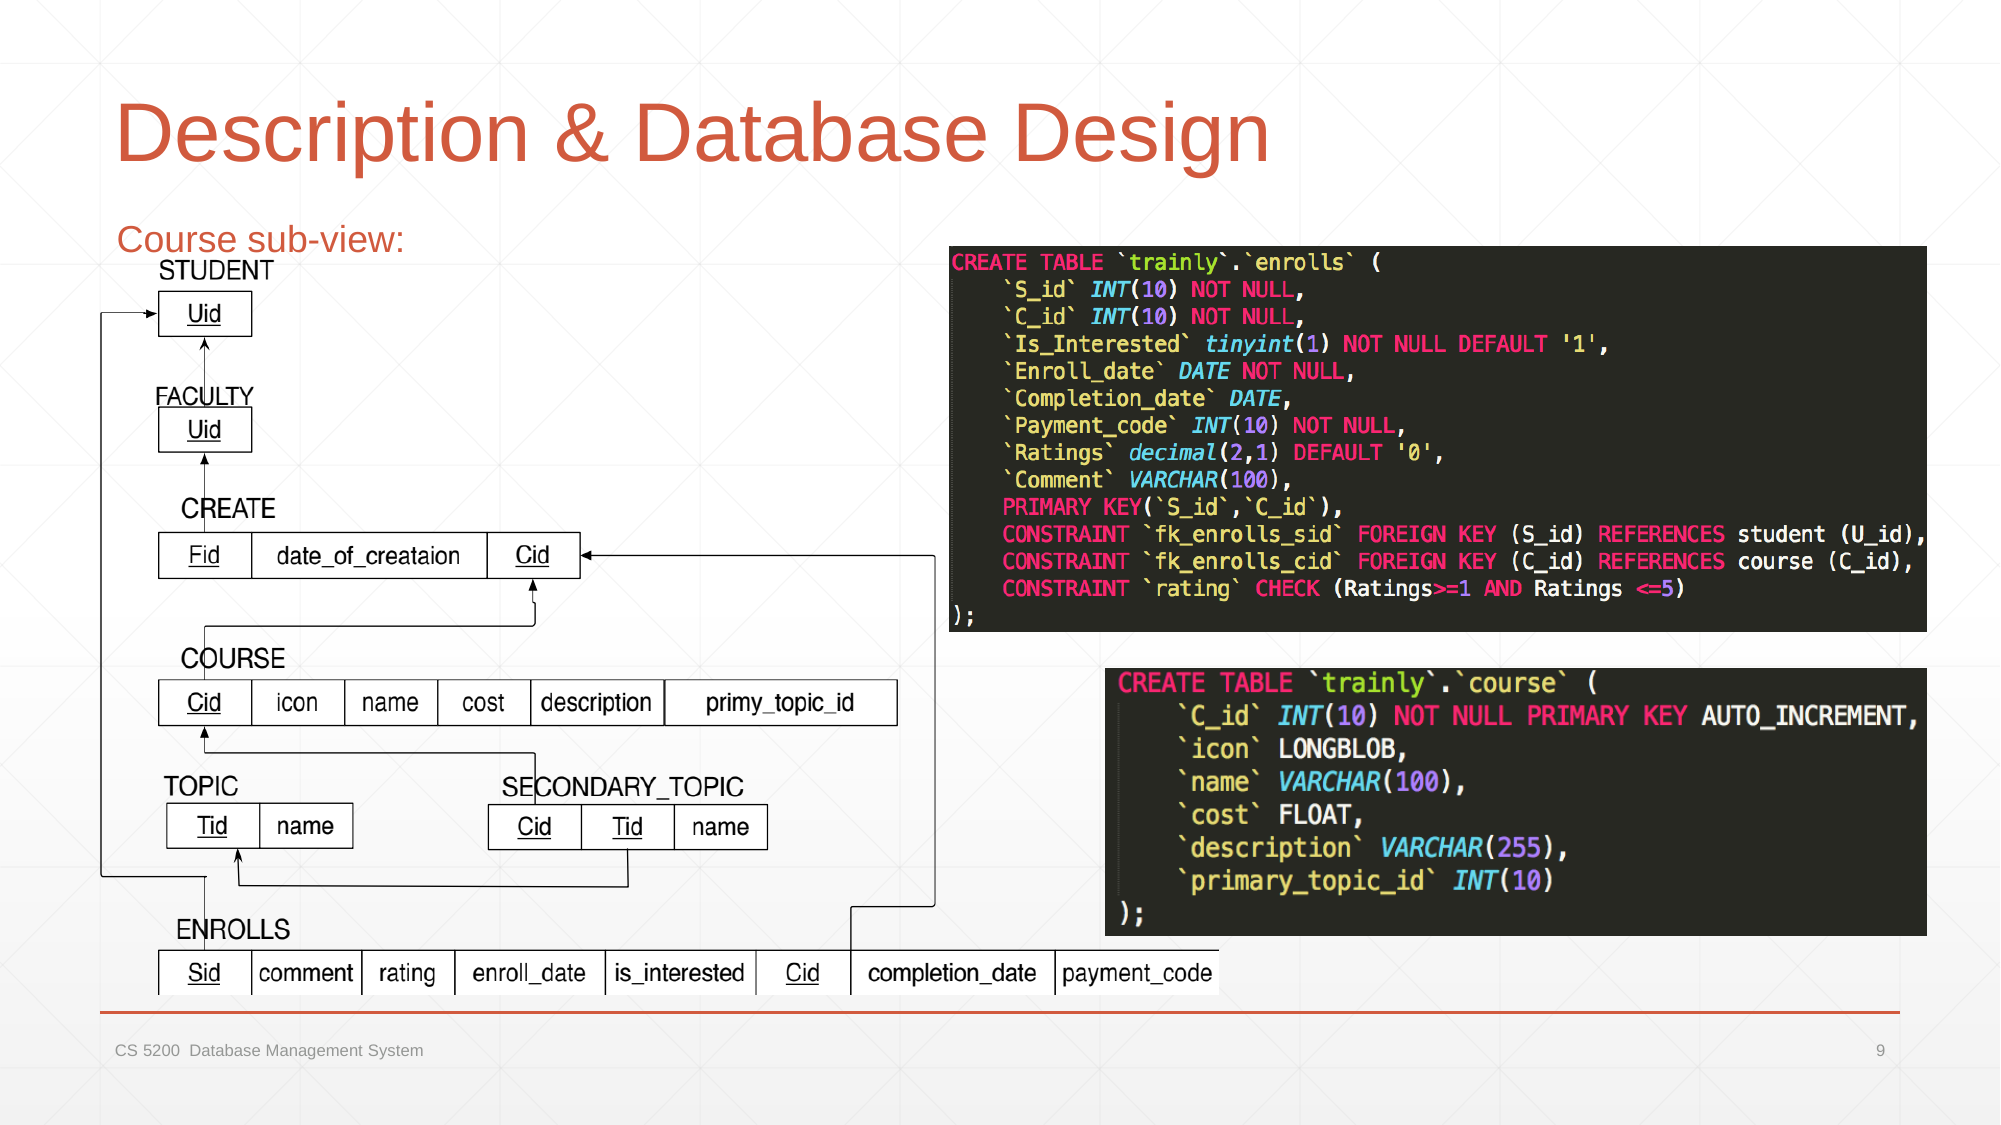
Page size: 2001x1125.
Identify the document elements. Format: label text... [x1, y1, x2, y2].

footer CS 5200 Database Management System [99, 1031, 1106, 1069]
text_box Course sub-view: [101, 212, 421, 246]
slide_number 9 [1749, 1031, 1901, 1069]
title Description & Database Design [99, 0, 1675, 188]
picture [99, 246, 1927, 995]
